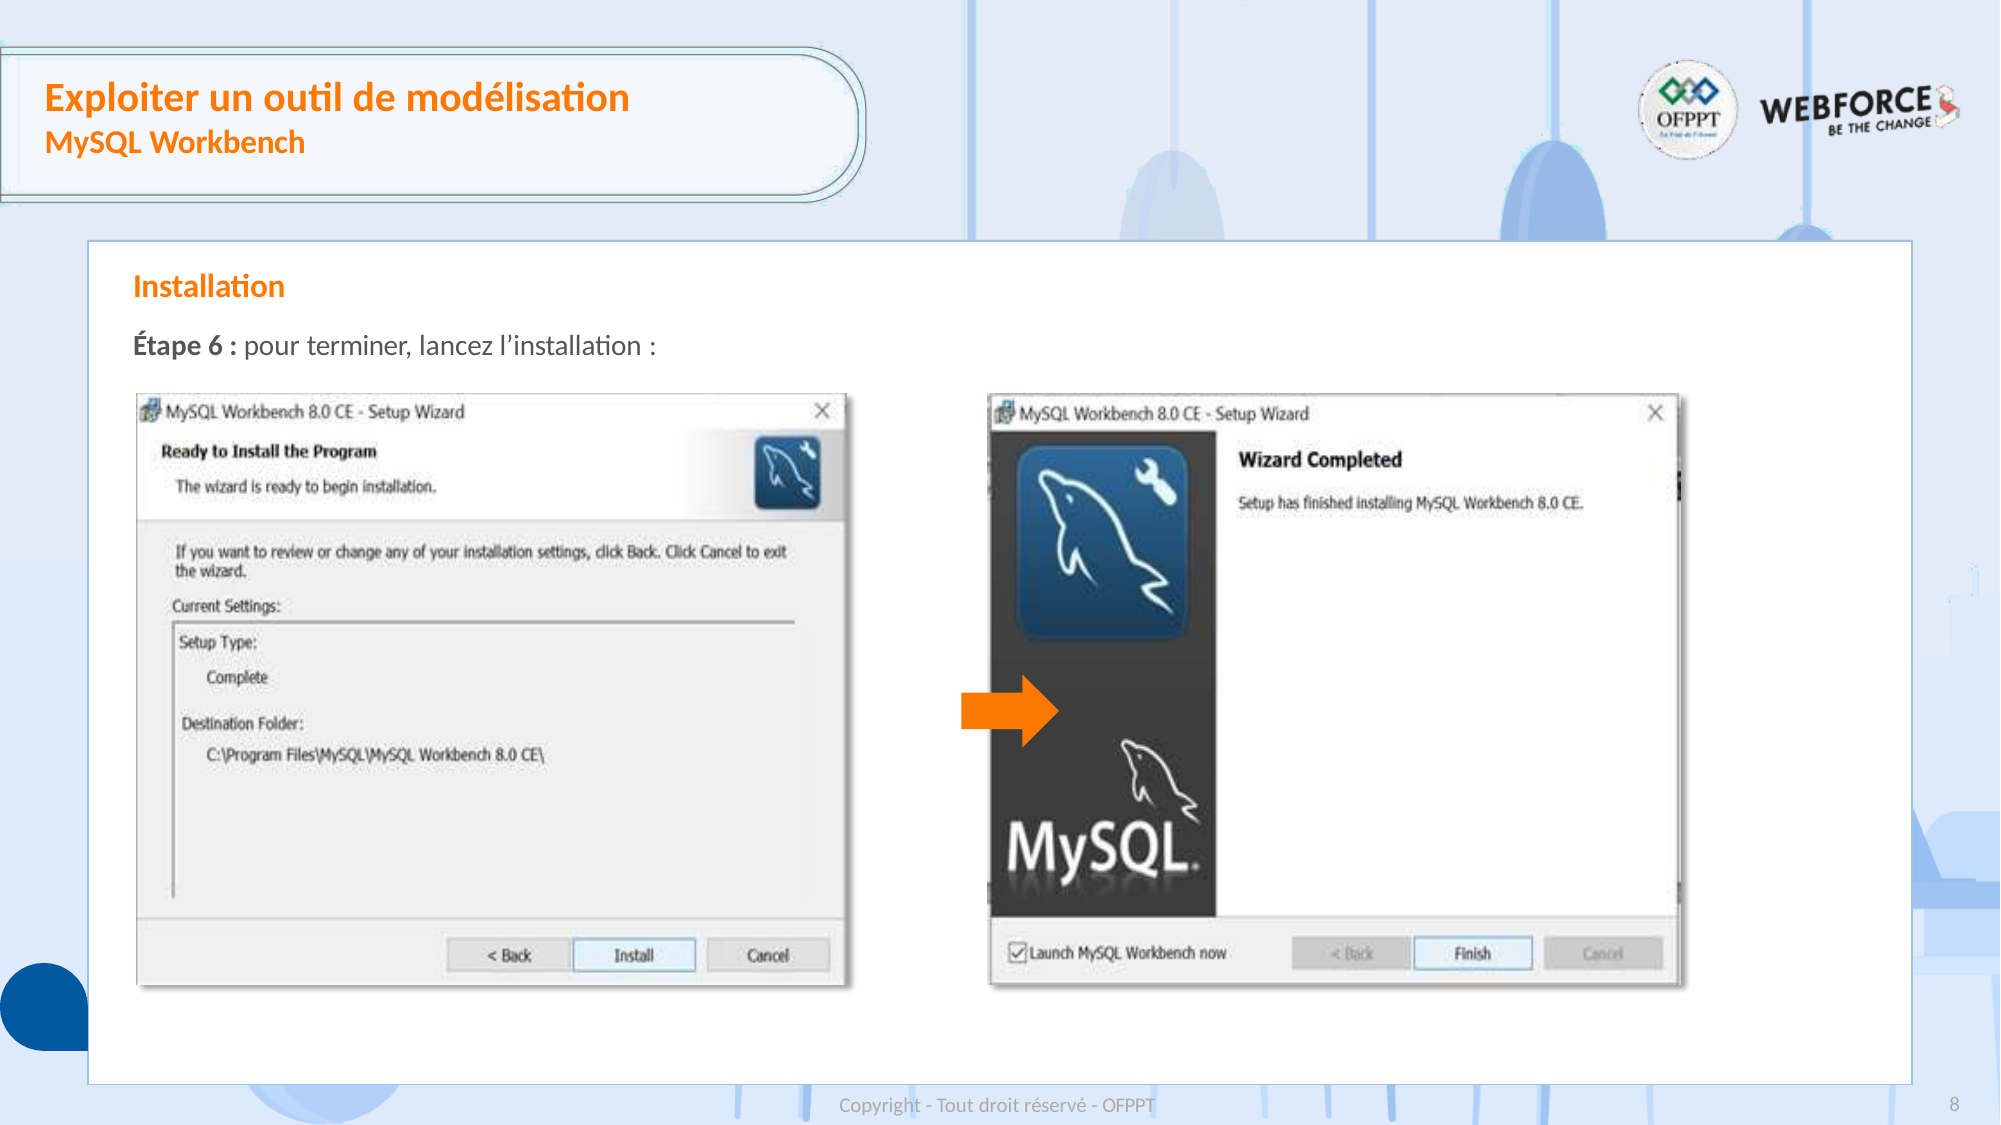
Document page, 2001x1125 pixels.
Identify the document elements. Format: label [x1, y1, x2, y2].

text_box [0, 0, 2000, 1125]
picture [1753, 75, 1967, 145]
picture [1634, 56, 1743, 164]
text_box [131, 389, 1694, 998]
